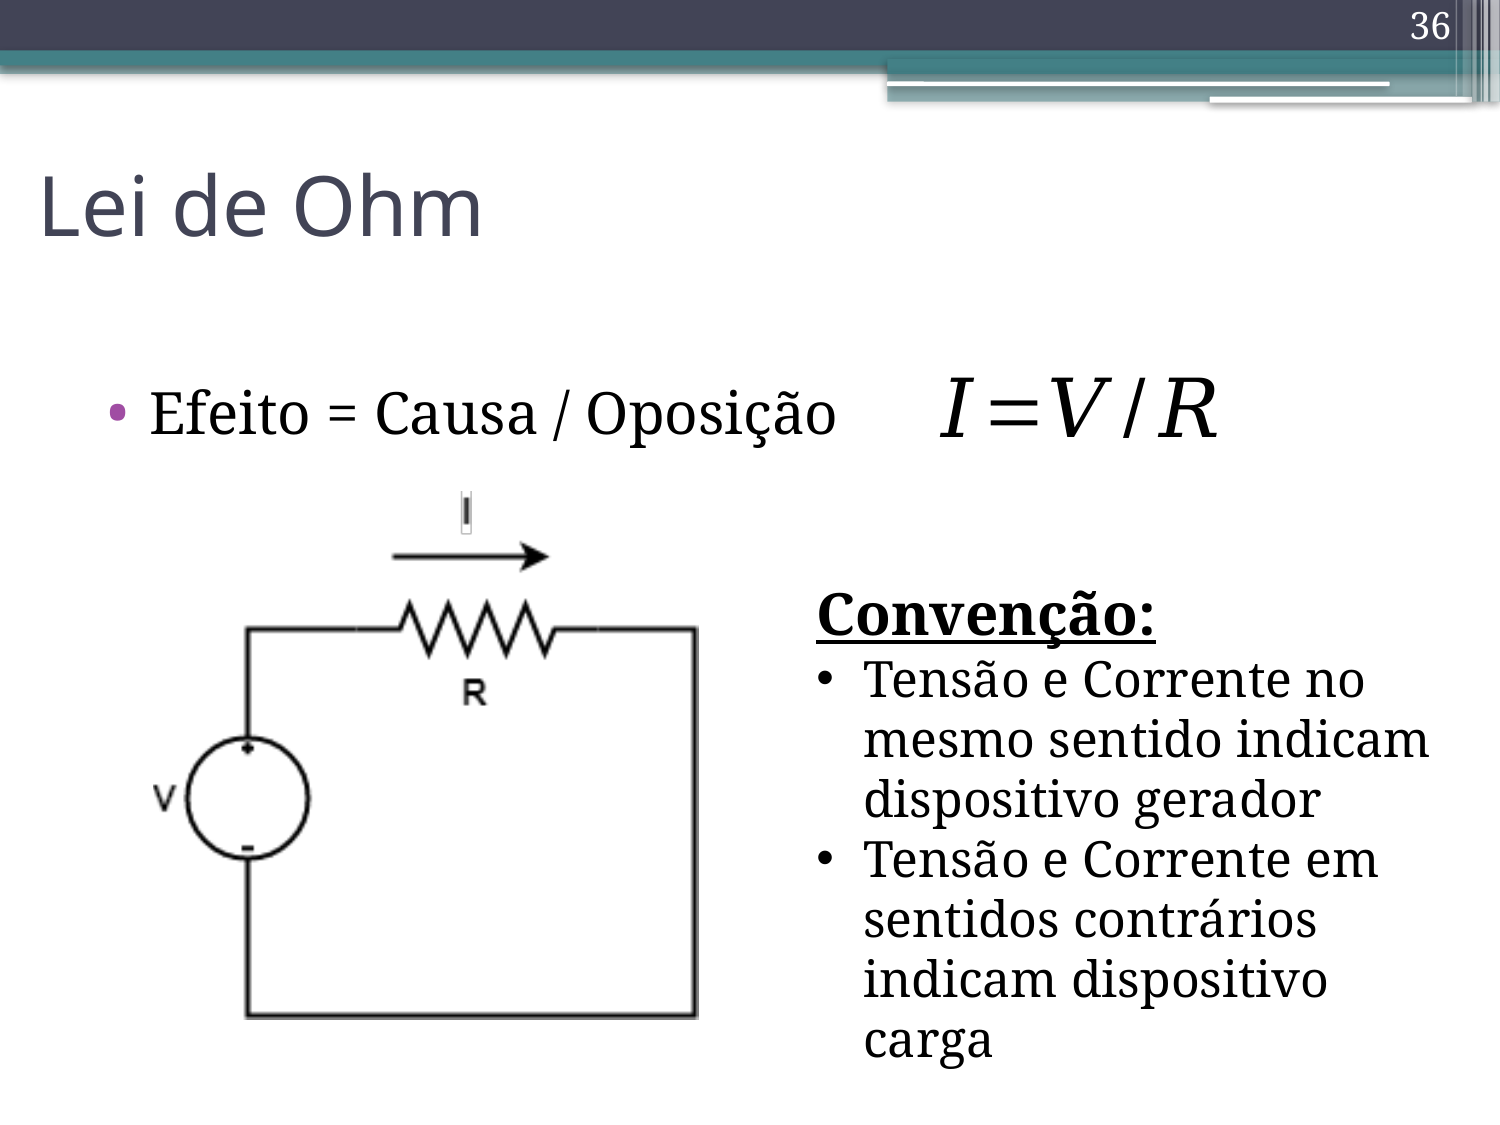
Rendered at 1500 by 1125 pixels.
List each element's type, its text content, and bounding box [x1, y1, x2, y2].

title Lei de Ohm [23, 115, 1374, 291]
slide_number 36 [1341, 0, 1466, 61]
picture [153, 491, 699, 1020]
text_box Convenção: Tensão e Corrente no mesmo sentido indicam dispositivo gerador Tensão e Corrente em sentidos contrários indicam dispositivo carga [801, 569, 1485, 1075]
list Efeito = Causa / Oposição [75, 368, 1425, 1079]
